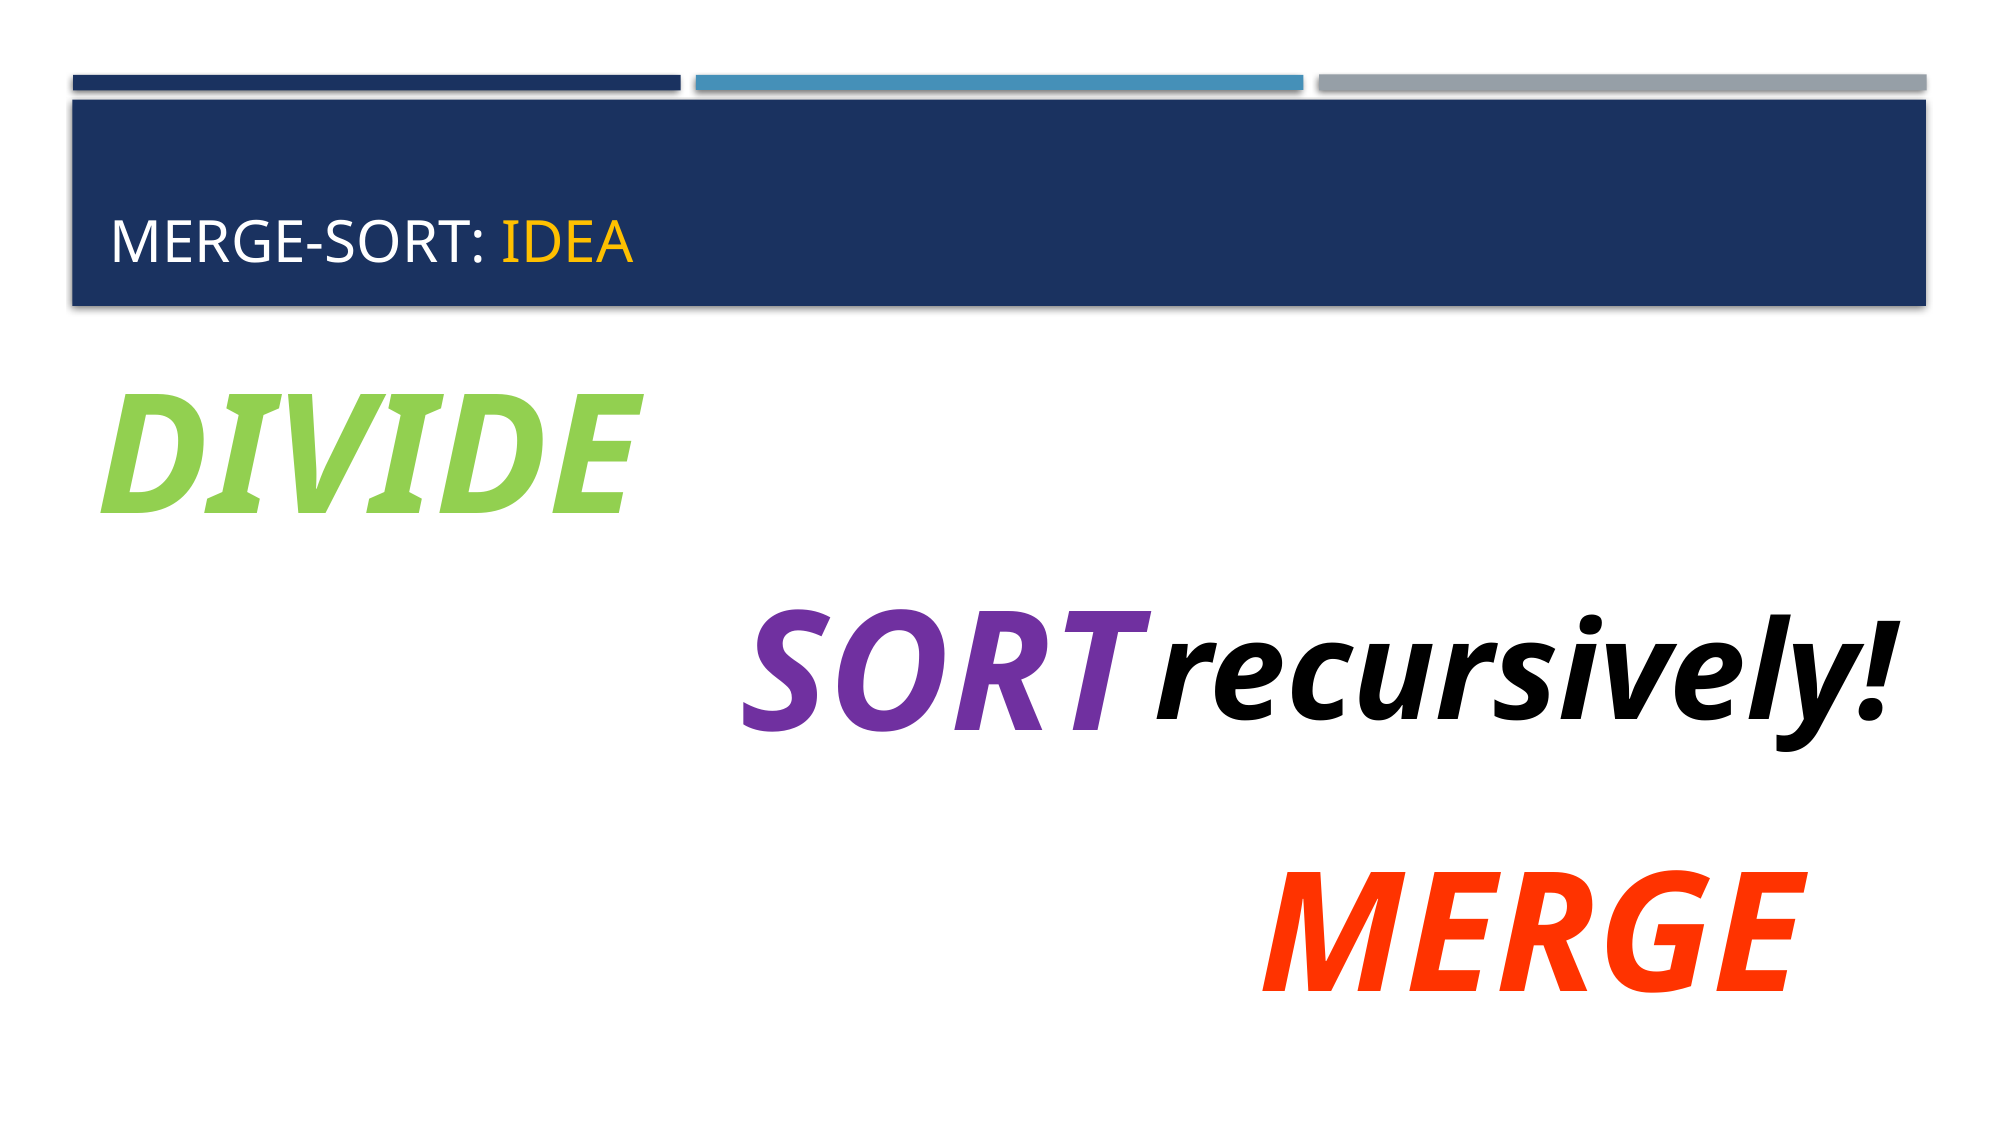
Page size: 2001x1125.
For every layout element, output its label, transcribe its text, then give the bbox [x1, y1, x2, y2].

text_box MERGE [1243, 817, 1818, 1033]
text_box DIVIDE [82, 339, 655, 555]
title Merge-sort: idea [94, 119, 1904, 282]
text_box SORT [725, 556, 1156, 772]
text_box recursively! [1139, 574, 1913, 754]
